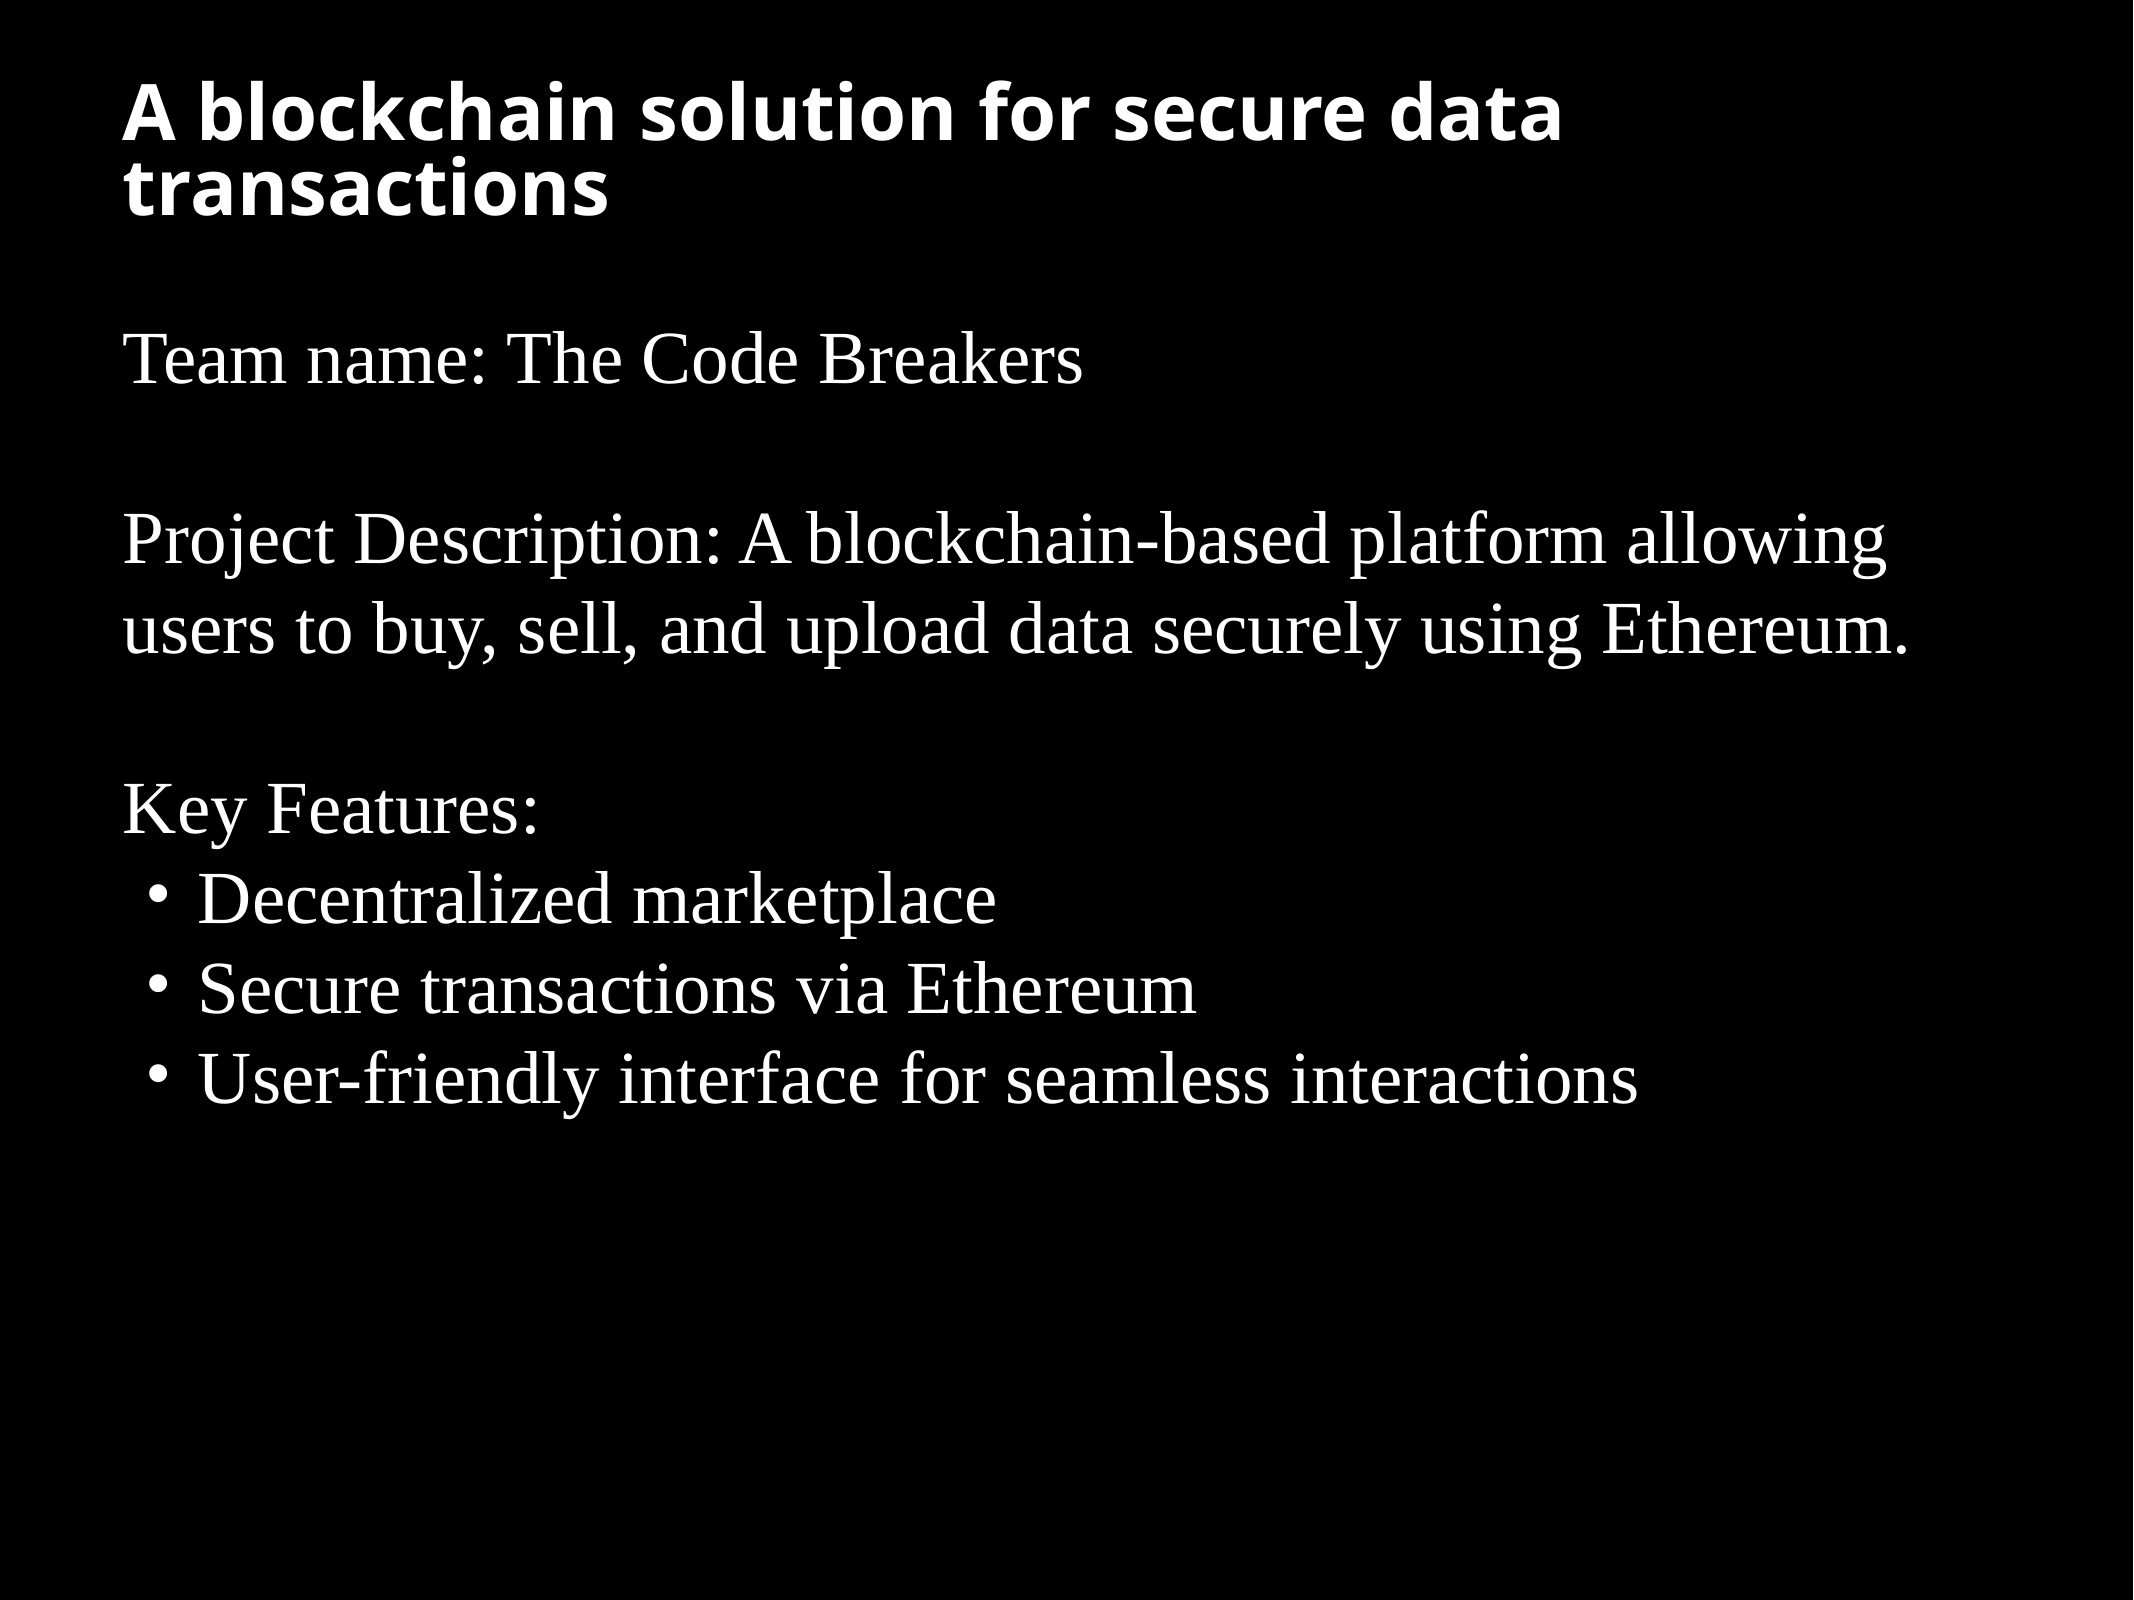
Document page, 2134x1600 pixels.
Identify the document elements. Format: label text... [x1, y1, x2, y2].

title A blockchain solution for secure data transactions [114, 72, 2019, 239]
list Team name: The Code Breakers Project Description: A blockchain-based platform allowing users to buy, sell, and upload data securely using Ethereum. Key Features: Decentralized marketplace Secure transactions via Ethereum User-friendly interface for seamless interactions [114, 300, 2019, 1300]
